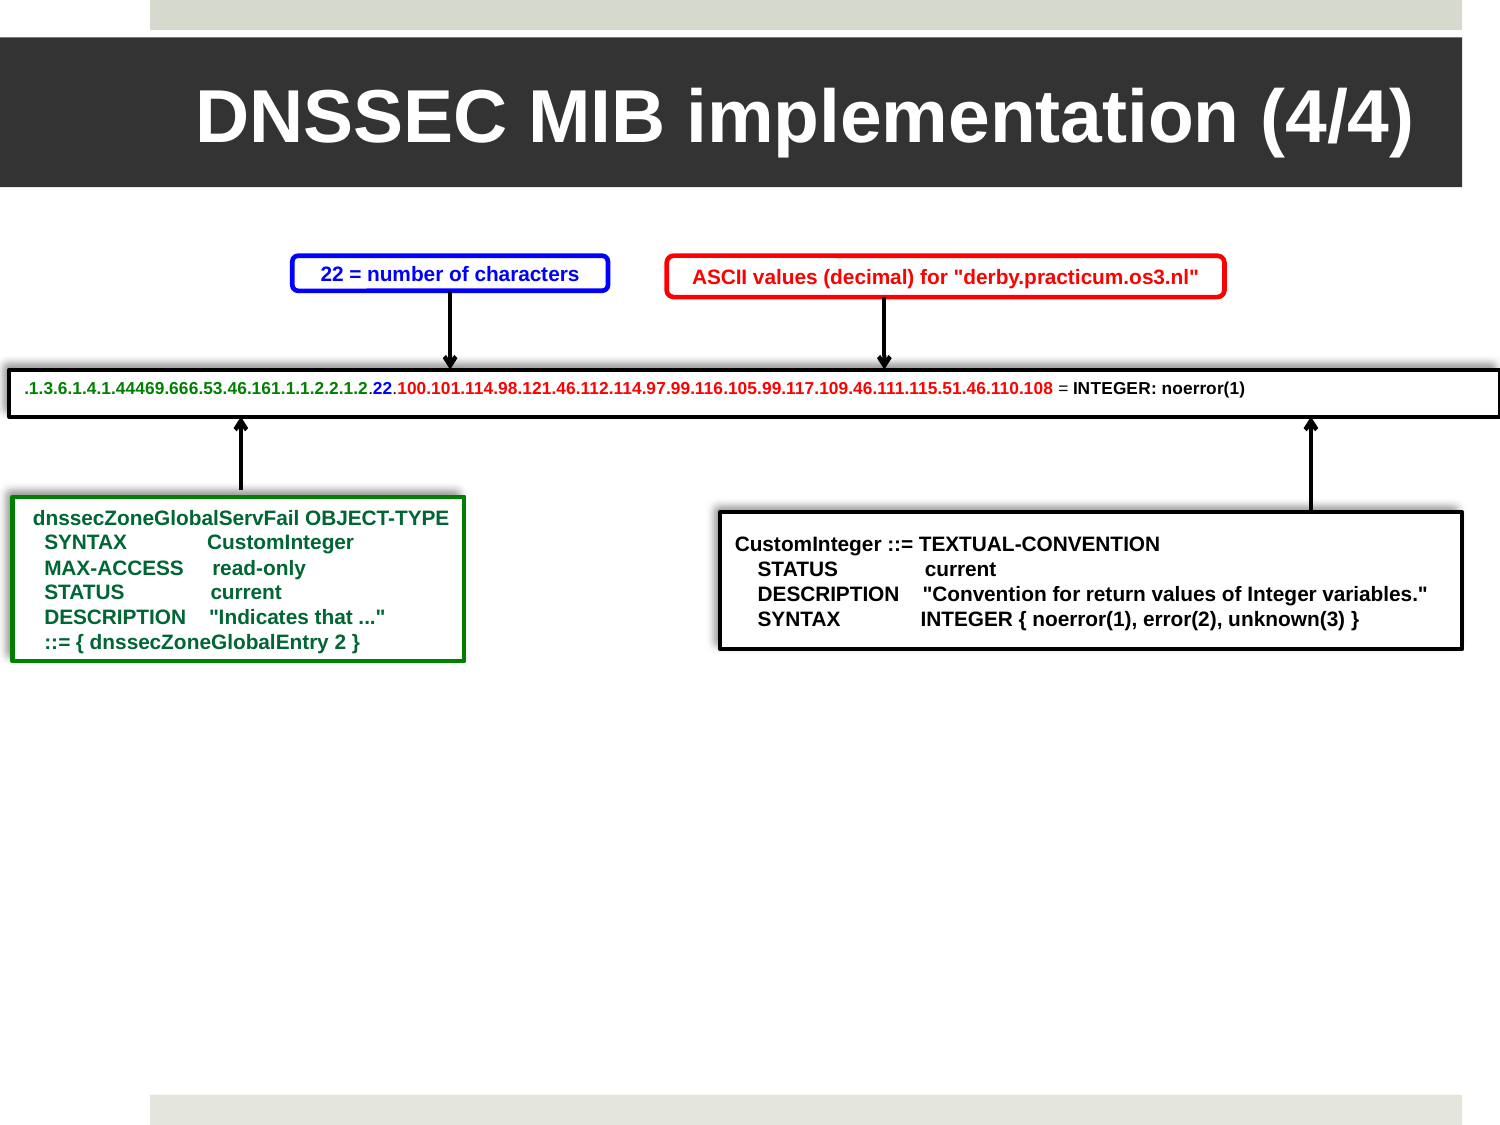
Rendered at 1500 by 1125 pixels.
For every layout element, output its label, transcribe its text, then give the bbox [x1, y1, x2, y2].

text_box 22 = number of characters [291, 254, 610, 292]
text_box dnssecZoneGlobalServFail OBJECT-TYPE SYNTAX CustomInteger MAX-ACCESS read-only STATUS current DESCRIPTION "Indicates that ..." ::= { dnssecZoneGlobalEntry 2 } [10, 495, 466, 663]
text_box CustomInteger ::= TEXTUAL-CONVENTION STATUS current DESCRIPTION "Convention for return values of Integer variables." SYNTAX INTEGER { noerror(1), error(2), unknown(3) } [718, 510, 1464, 651]
title DNSSEC MIB implementation (4/4) [0, 37, 1463, 188]
text_box ASCII values (decimal) for "derby.practicum.os3.nl" [665, 254, 1226, 299]
text_box .1.3.6.1.4.1.44469.666.53.46.161.1.1.2.2.1.2.22.100.101.114.98.121.46.112.114.97.99.116.105.99.117.109.46.111.115.51.46.110.108 = INTEGER: noerror(1) [7, 368, 1500, 419]
